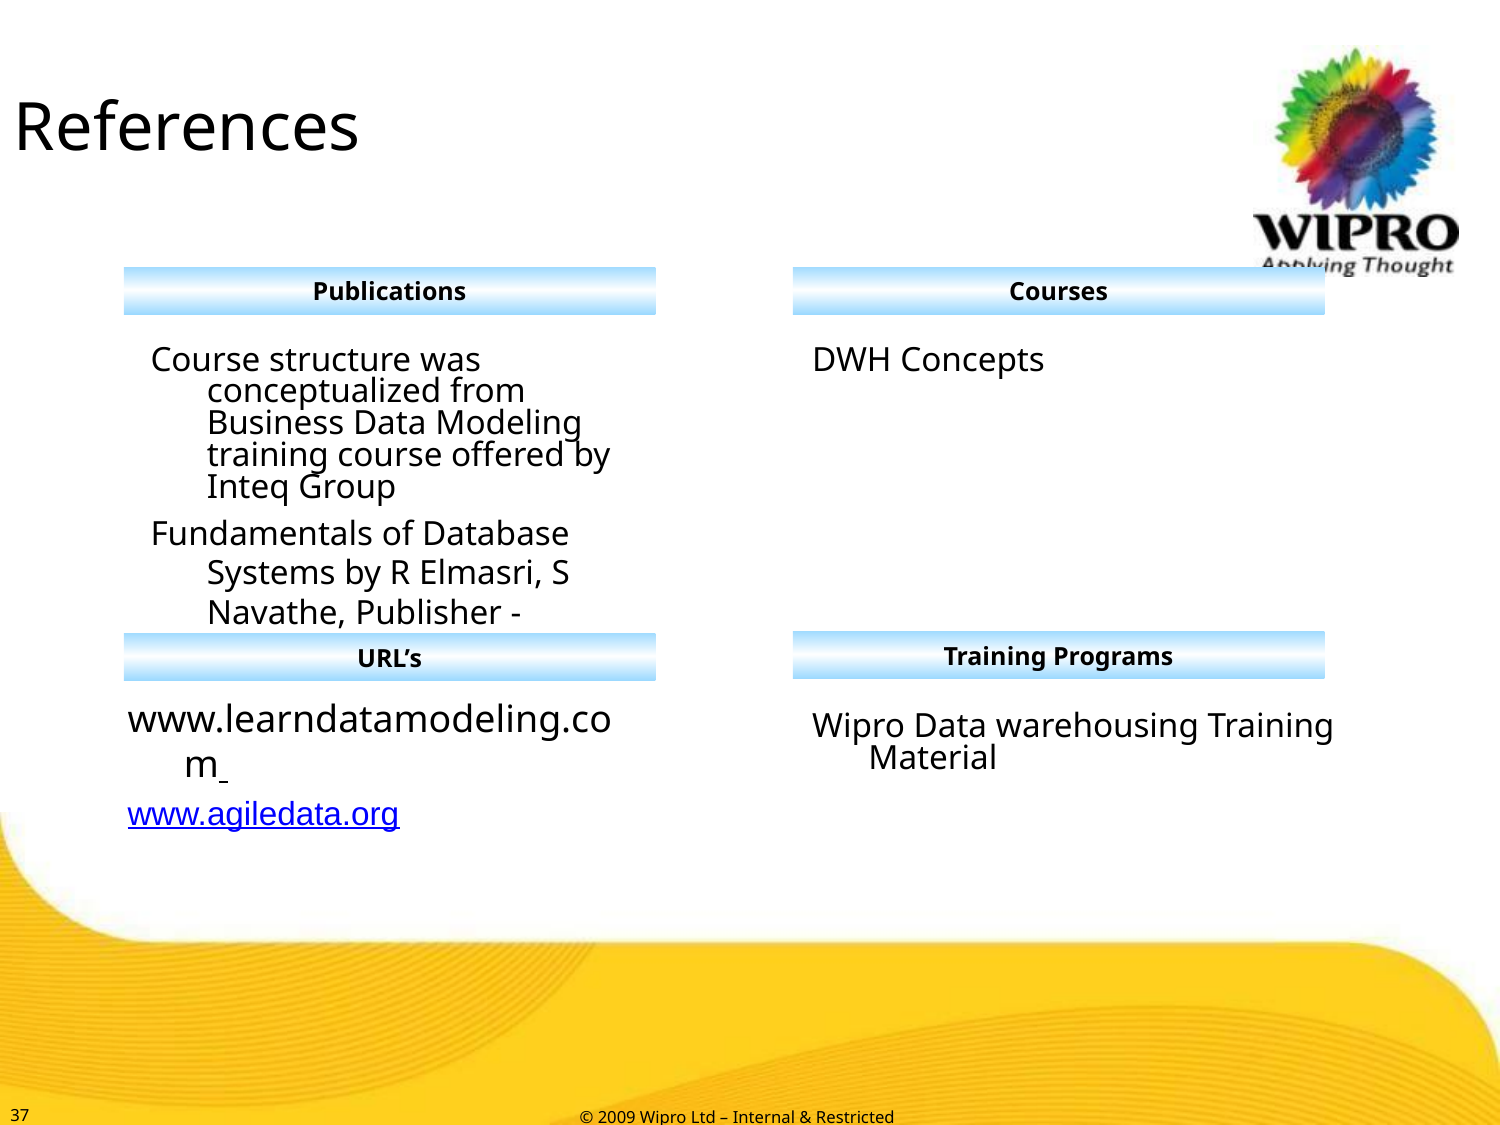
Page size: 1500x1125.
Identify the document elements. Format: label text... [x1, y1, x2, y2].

title References [0, 49, 1240, 200]
picture [1253, 45, 1459, 277]
text_box Wipro Data warehousing Training Material [797, 704, 1424, 882]
text_box Publications [123, 267, 656, 315]
text_box DWH Concepts [797, 338, 1424, 516]
text_box URL’s [123, 633, 656, 681]
text_box Training Programs [792, 631, 1325, 679]
picture [0, 812, 1500, 1125]
text_box Course structure was conceptualized from Business Data Modeling training course offered by Inteq Group Fundamentals of Database Systems by R Elmasri, S Navathe, Publisher - Addison Wesley [135, 338, 656, 516]
text_box Courses [792, 267, 1325, 315]
text_box www.learndatamodeling.com www.agiledata.org [112, 687, 644, 868]
